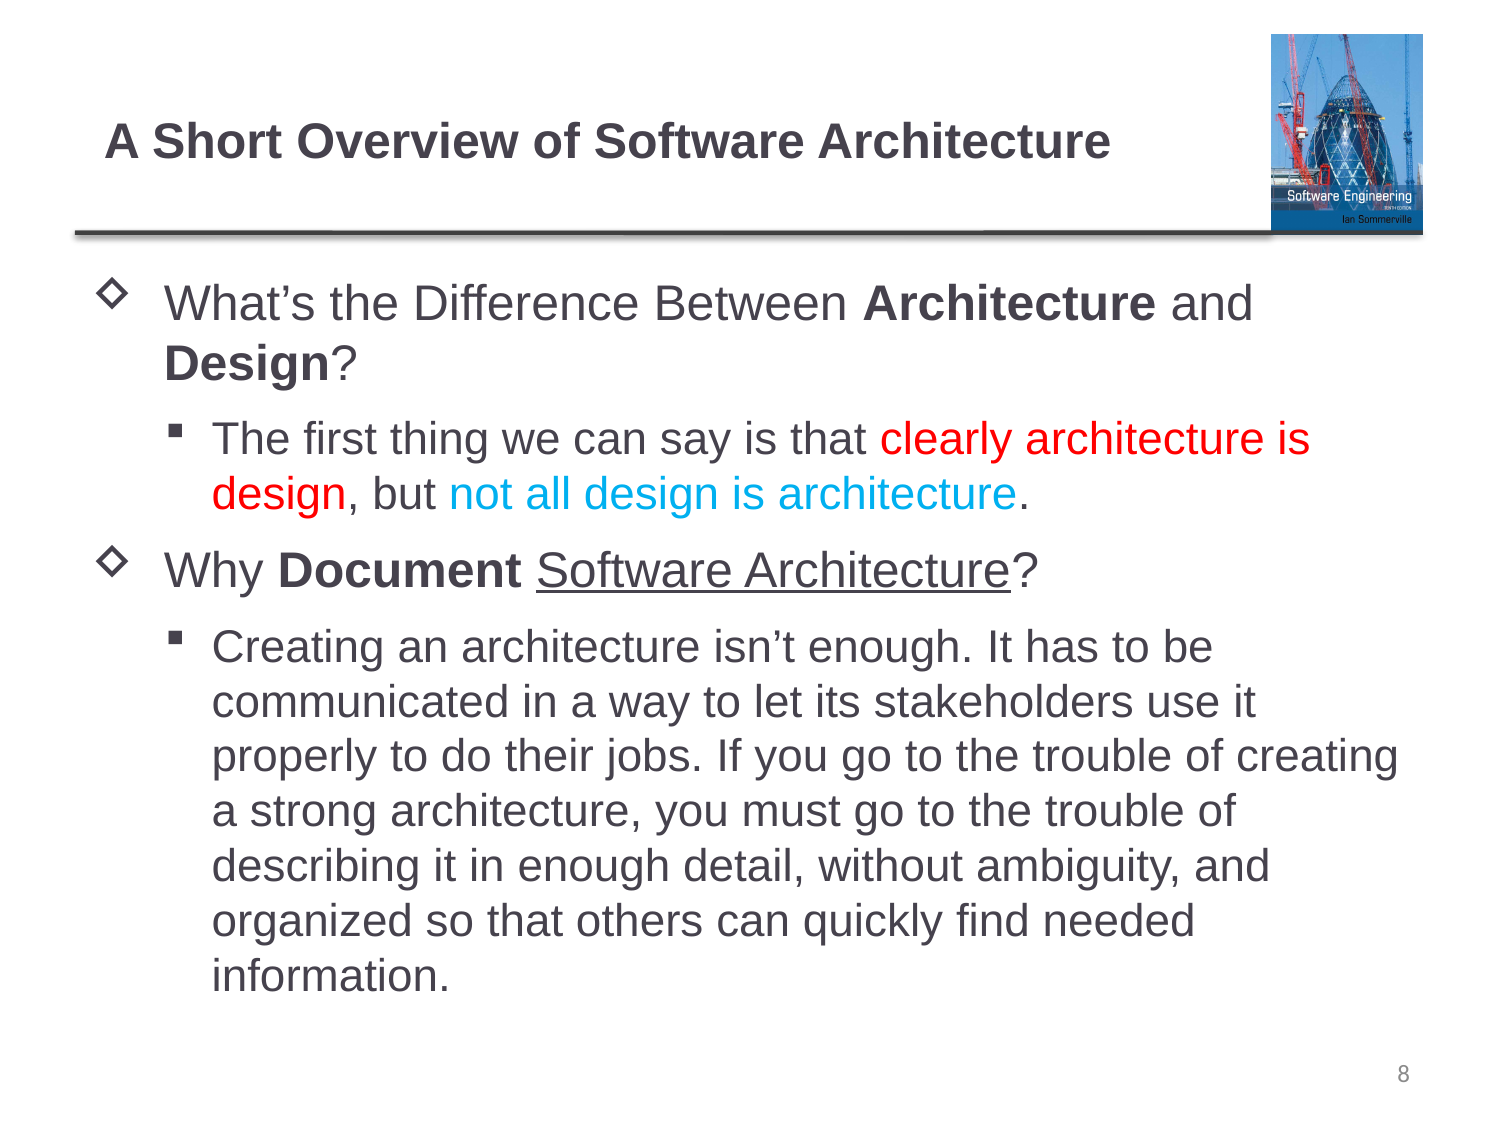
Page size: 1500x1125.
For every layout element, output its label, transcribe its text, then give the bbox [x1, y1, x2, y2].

title A Short Overview of Software Architecture [74, 44, 1272, 233]
slide_number 8 [1074, 1042, 1425, 1103]
picture [1271, 34, 1423, 230]
list What’s the Difference Between Architecture and Design? The first thing we can say is that clearly architecture is design, but not all design is architecture. Why Document Software Architecture? Creating an architecture isn’t enough. It has to be communicated in a way to let its stakeholders use it properly to do their jobs. If you go to the trouble of creating a strong architecture, you must go to the trouble of describing it in enough detail, without ambiguity, and organized so that others can quickly find needed information. [75, 262, 1425, 1043]
